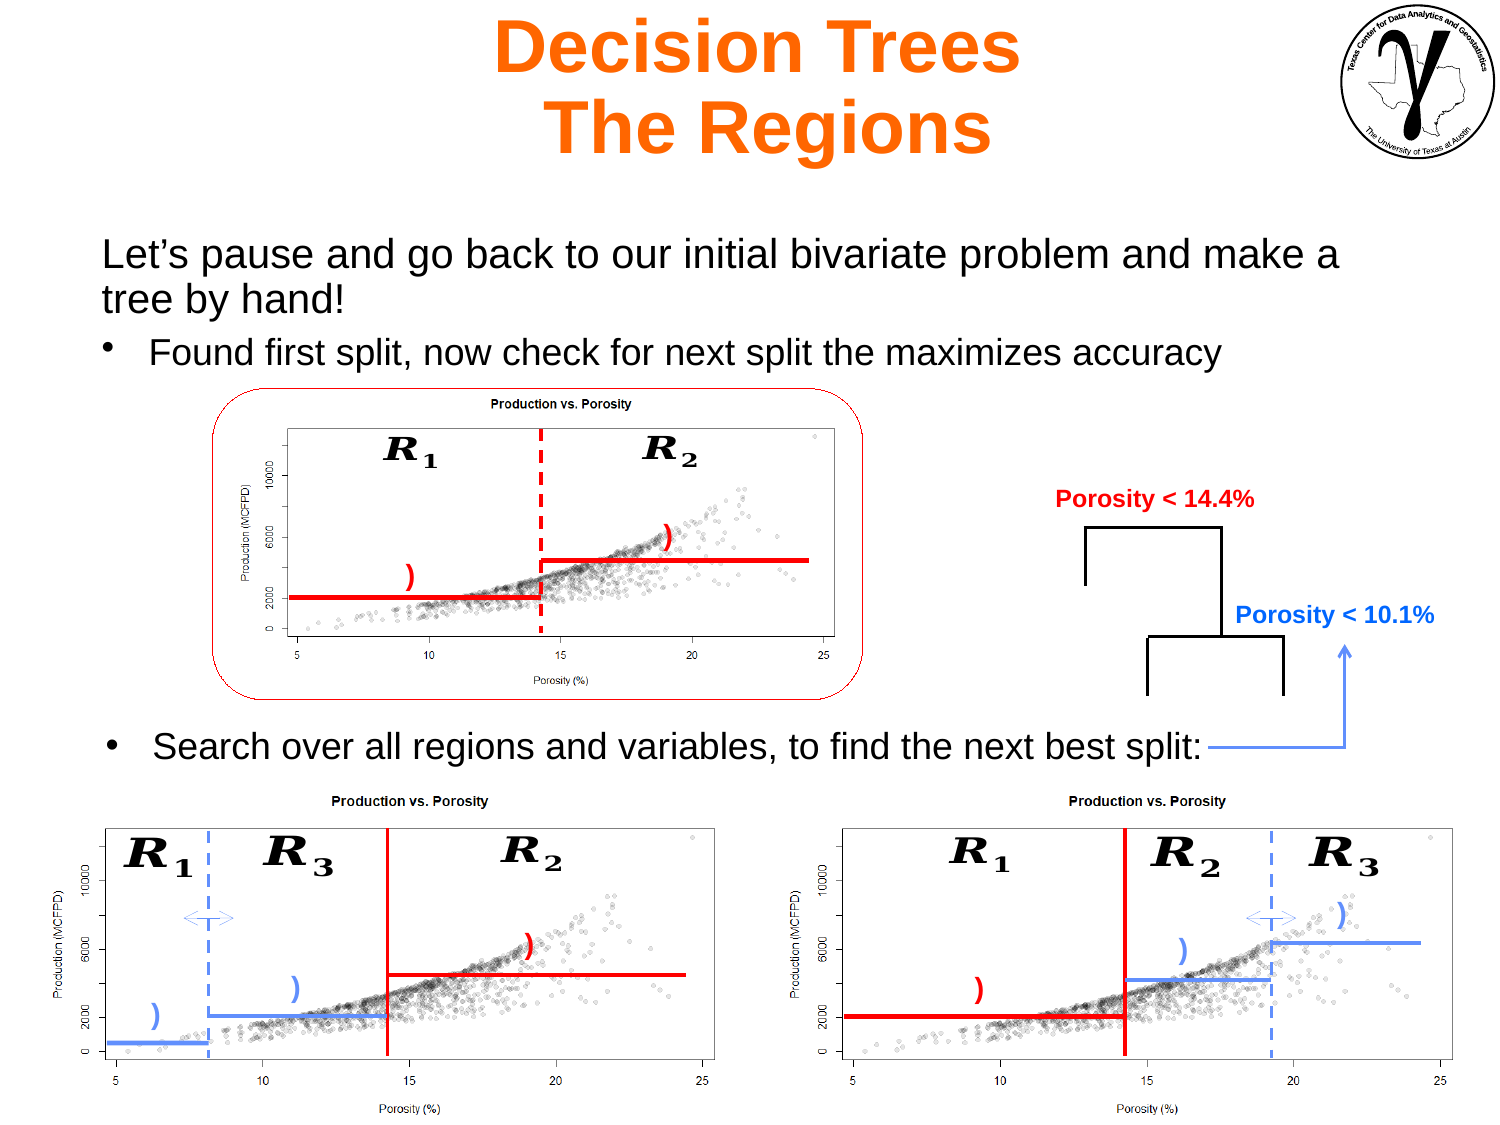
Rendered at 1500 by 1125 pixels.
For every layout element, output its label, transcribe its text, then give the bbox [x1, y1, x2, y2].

text_box Porosity < 14.4% [1040, 475, 1271, 521]
picture [787, 778, 1463, 1125]
picture [49, 778, 726, 1125]
text_box Porosity < 10.1% [1226, 590, 1451, 636]
text_box Search over all regions and variables, to find the next best split: [90, 714, 1219, 775]
text_box Let’s pause and go back to our initial bivariate problem and make a tree by hand! Found first split, now check for next split the maximizes accuracy [86, 224, 1400, 900]
title Decision Trees The Regions [112, 0, 1425, 188]
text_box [212, 384, 863, 701]
